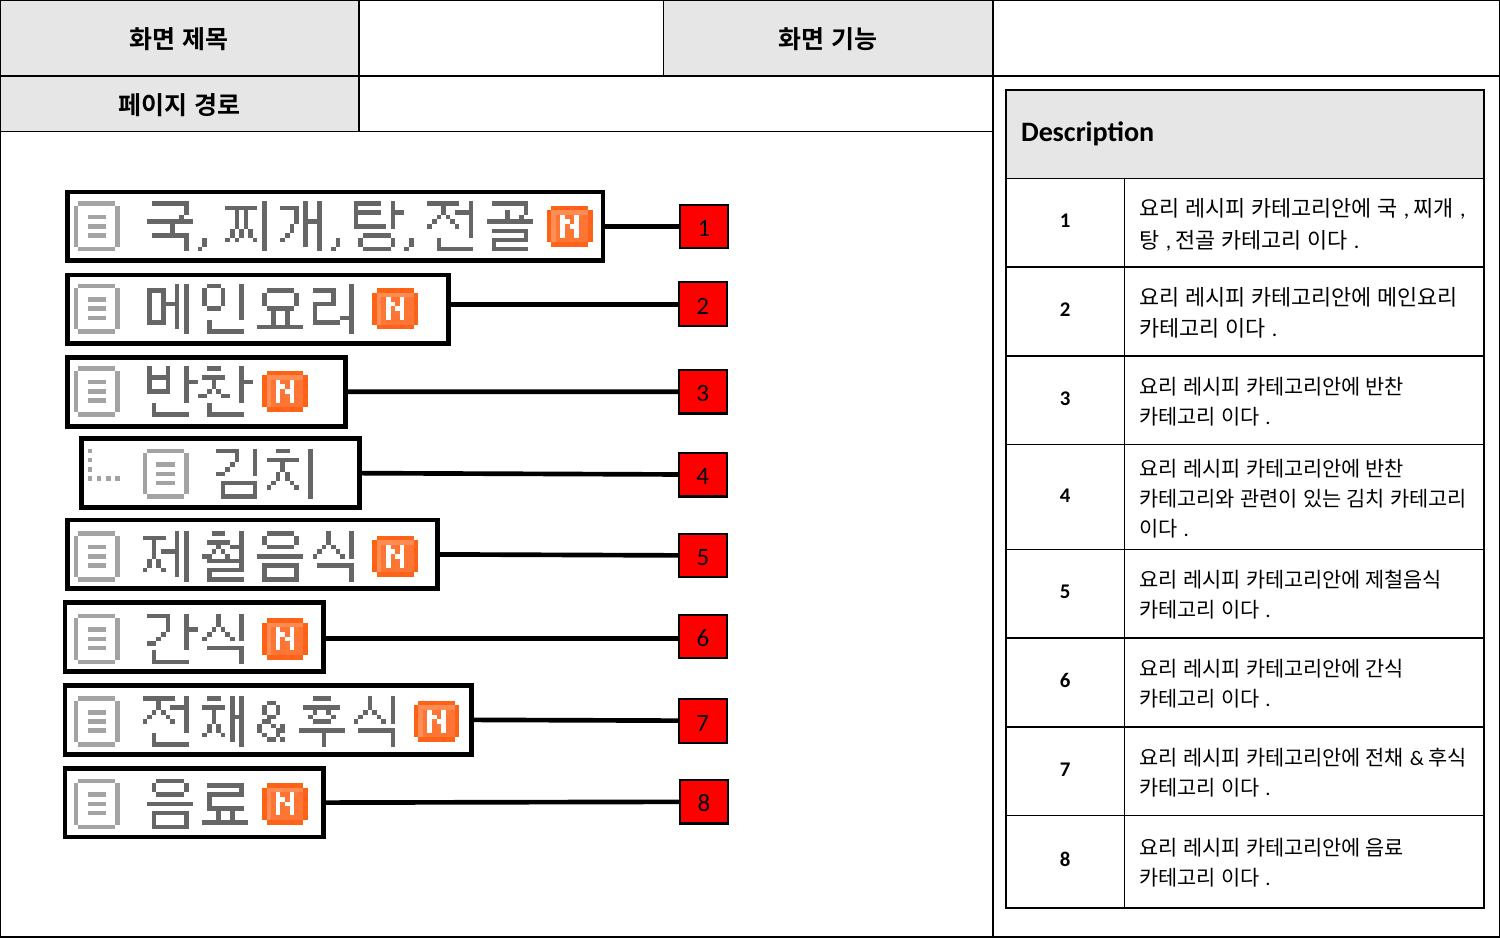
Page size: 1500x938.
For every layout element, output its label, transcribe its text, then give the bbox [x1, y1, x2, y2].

table_cell 요리 레시피 카테고리안에 음료 카테고리 이다. [1125, 816, 1483, 907]
table_cell 8 [1007, 816, 1124, 907]
table_cell 페이지 경로 [1, 77, 358, 131]
table_cell 요리 레시피 카테고리안에 전채&후식 카테고리 이다. [1125, 728, 1483, 815]
table_cell 요리 레시피 카테고리안에 간식 카테고리 이다. [1125, 639, 1483, 726]
table_cell 요리 레시피 카테고리안에 국,찌개,탕,전골 카테고리 이다. [1125, 179, 1483, 266]
text_box 2 [678, 281, 728, 327]
table_cell 6 [1007, 639, 1124, 726]
table_cell [1, 132, 992, 936]
table_cell [360, 77, 992, 131]
table_cell 1 [1007, 179, 1124, 266]
text_box 6 [678, 614, 728, 659]
table_cell 2 [1007, 268, 1124, 355]
text_box 1 [679, 204, 729, 249]
table_cell 7 [1007, 728, 1124, 815]
table_cell [994, 77, 1499, 936]
table_header [360, 1, 663, 75]
picture [55, 174, 639, 848]
table_cell 3 [1007, 357, 1124, 444]
text_box 4 [678, 452, 728, 498]
table_header [994, 1, 1499, 75]
text_box 3 [678, 369, 728, 415]
table_cell 요리 레시피 카테고리안에 메인요리 카테고리 이다. [1125, 268, 1483, 355]
table_header 화면 제목 [1, 1, 358, 75]
table_header Description [1007, 91, 1483, 178]
table_cell 5 [1007, 550, 1124, 637]
table_cell 4 [1007, 445, 1124, 549]
text_box 7 [678, 698, 728, 744]
table_cell 요리 레시피 카테고리안에 반찬 카테고리 이다. [1125, 357, 1483, 444]
text_box 5 [678, 533, 728, 578]
text_box 8 [679, 779, 729, 825]
table_cell 요리 레시피 카테고리안에 반찬 카테고리와 관련이 있는 김치 카테고리 이다. [1125, 445, 1483, 549]
table_header 화면 기능 [664, 1, 992, 75]
table_cell 요리 레시피 카테고리안에 제철음식 카테고리 이다. [1125, 550, 1483, 637]
